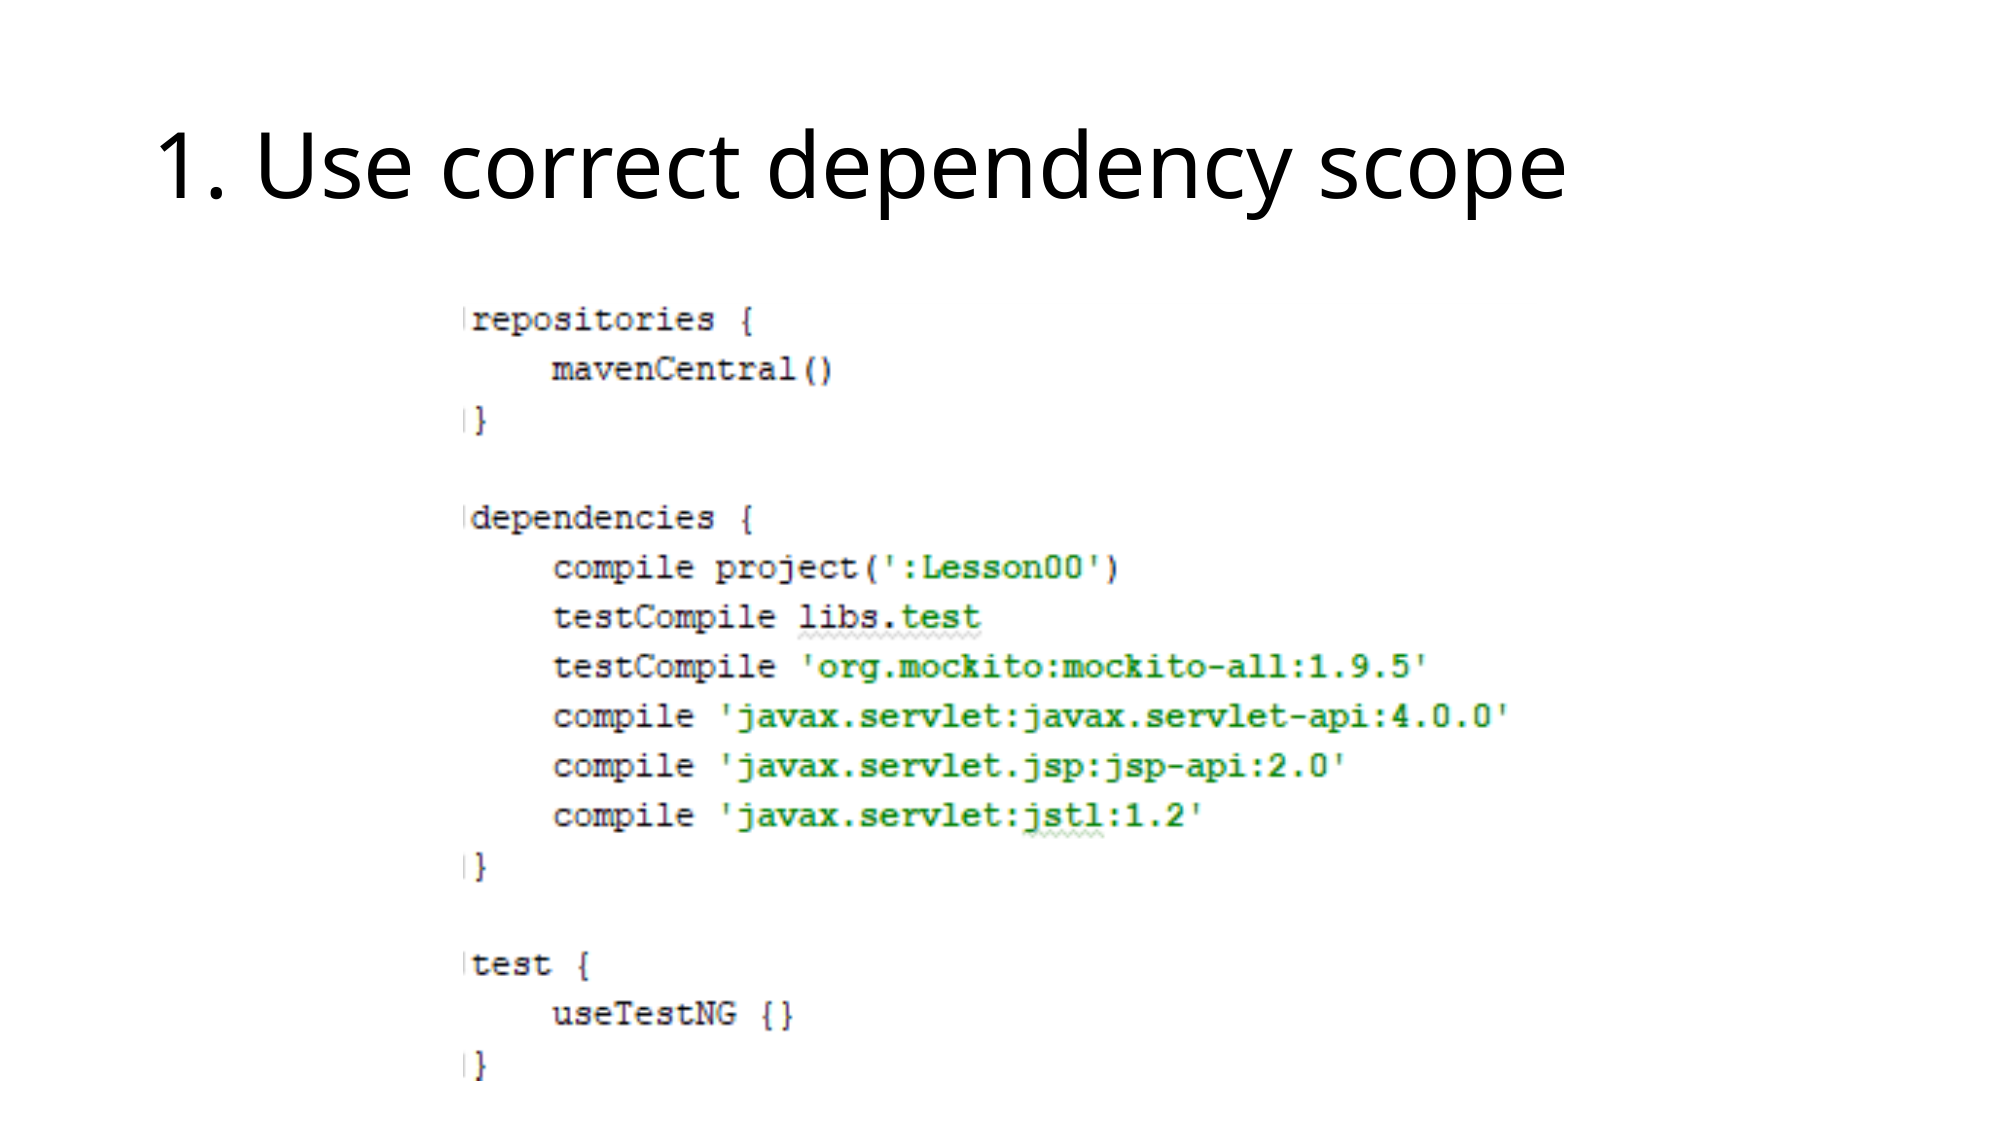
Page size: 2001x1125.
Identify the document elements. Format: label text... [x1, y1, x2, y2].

picture [463, 302, 1537, 1081]
title 1. Use correct dependency scope [137, 59, 1863, 278]
